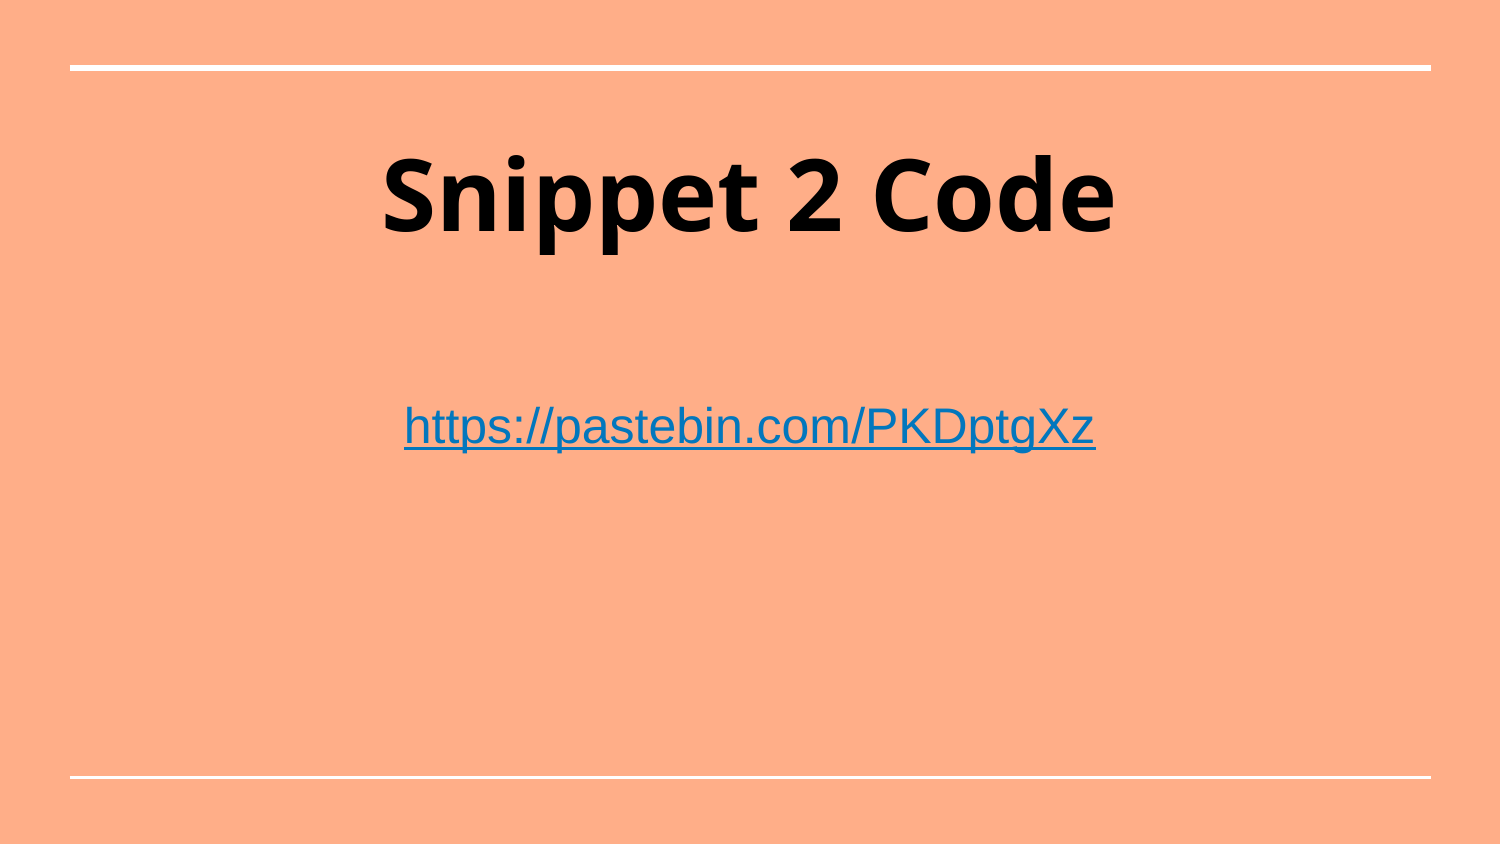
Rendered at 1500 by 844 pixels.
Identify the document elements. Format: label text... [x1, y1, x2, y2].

text_box https://pastebin.com/PKDptgXz [366, 378, 1134, 465]
title Snippet 2 Code [45, 64, 1455, 318]
